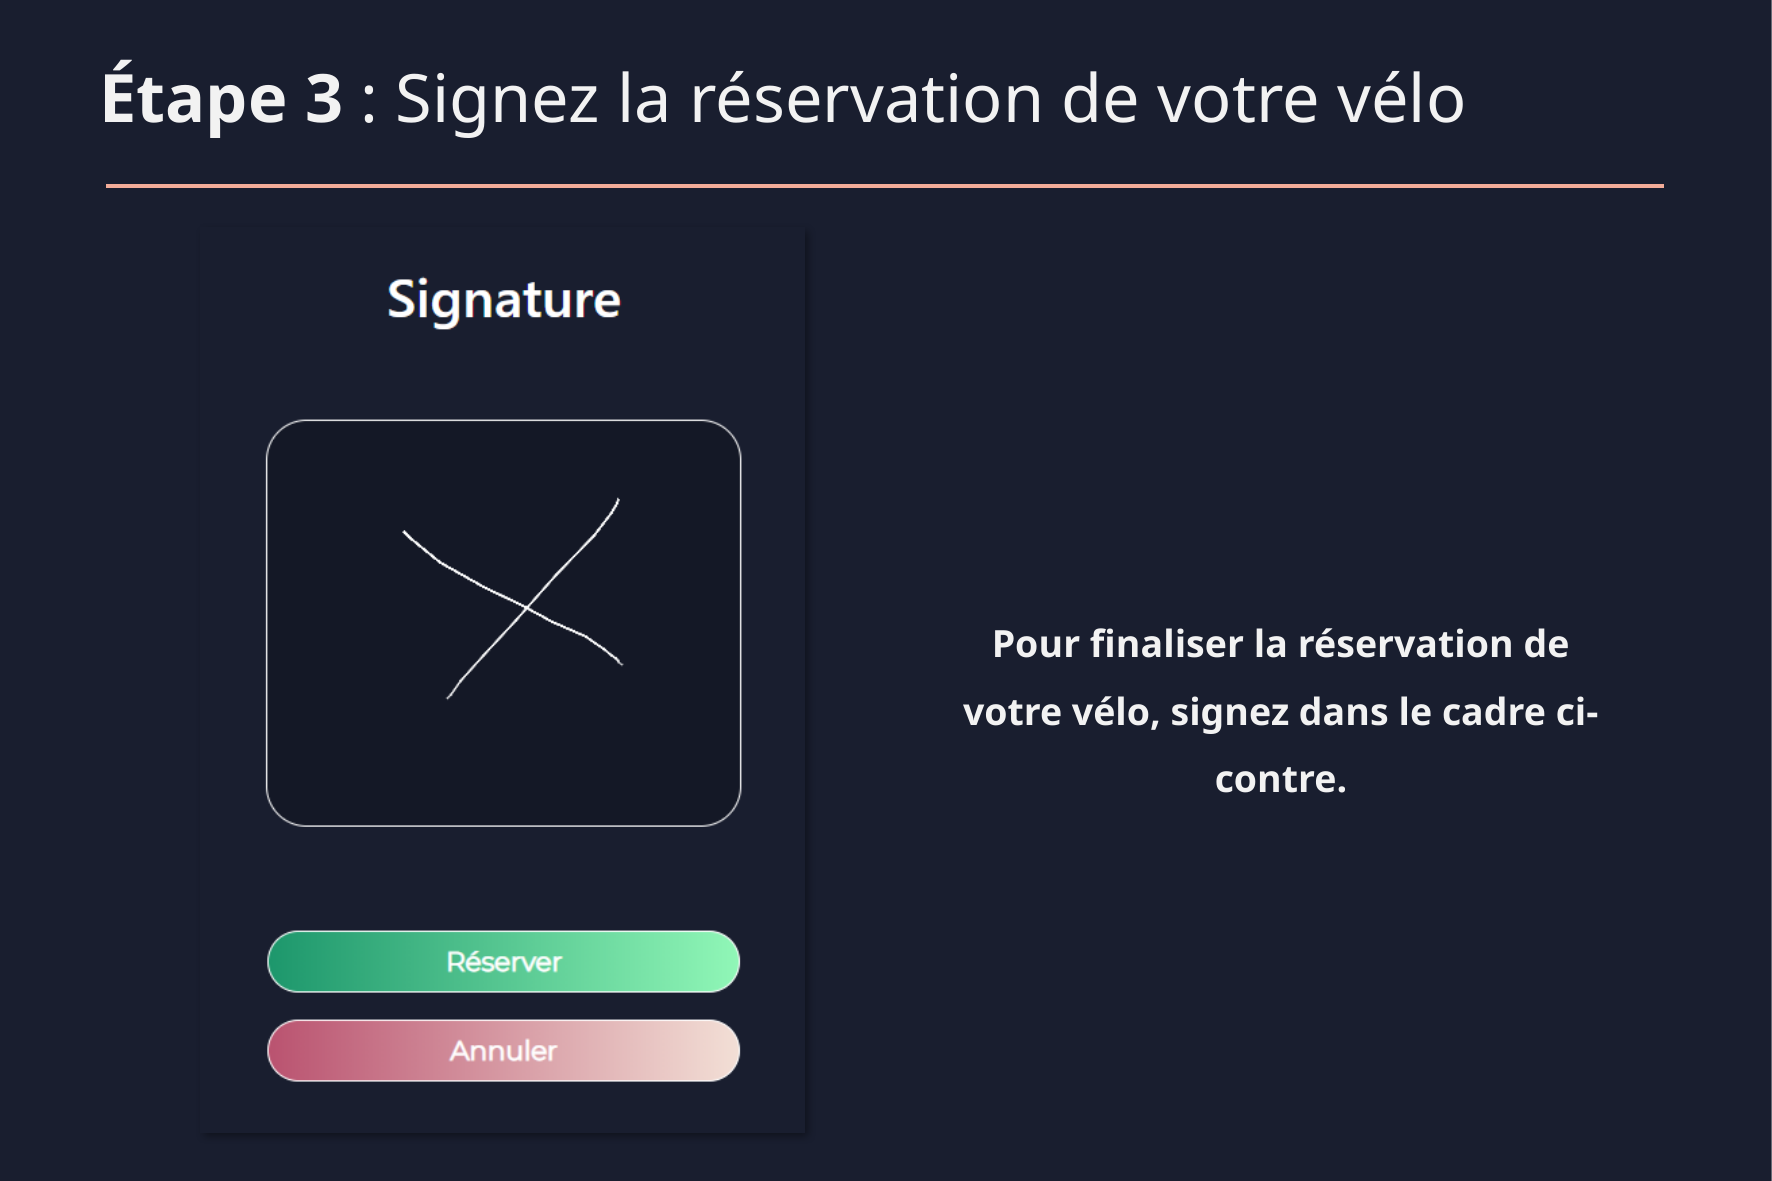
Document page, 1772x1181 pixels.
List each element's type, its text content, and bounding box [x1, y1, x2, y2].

text_box Étape 3 : Signez la réservation de votre vélo [84, 48, 1527, 143]
picture [200, 227, 805, 1133]
text_box Pour finaliser la réservation de votre vélo, signez dans le cadre ci-contre. [932, 590, 1630, 808]
